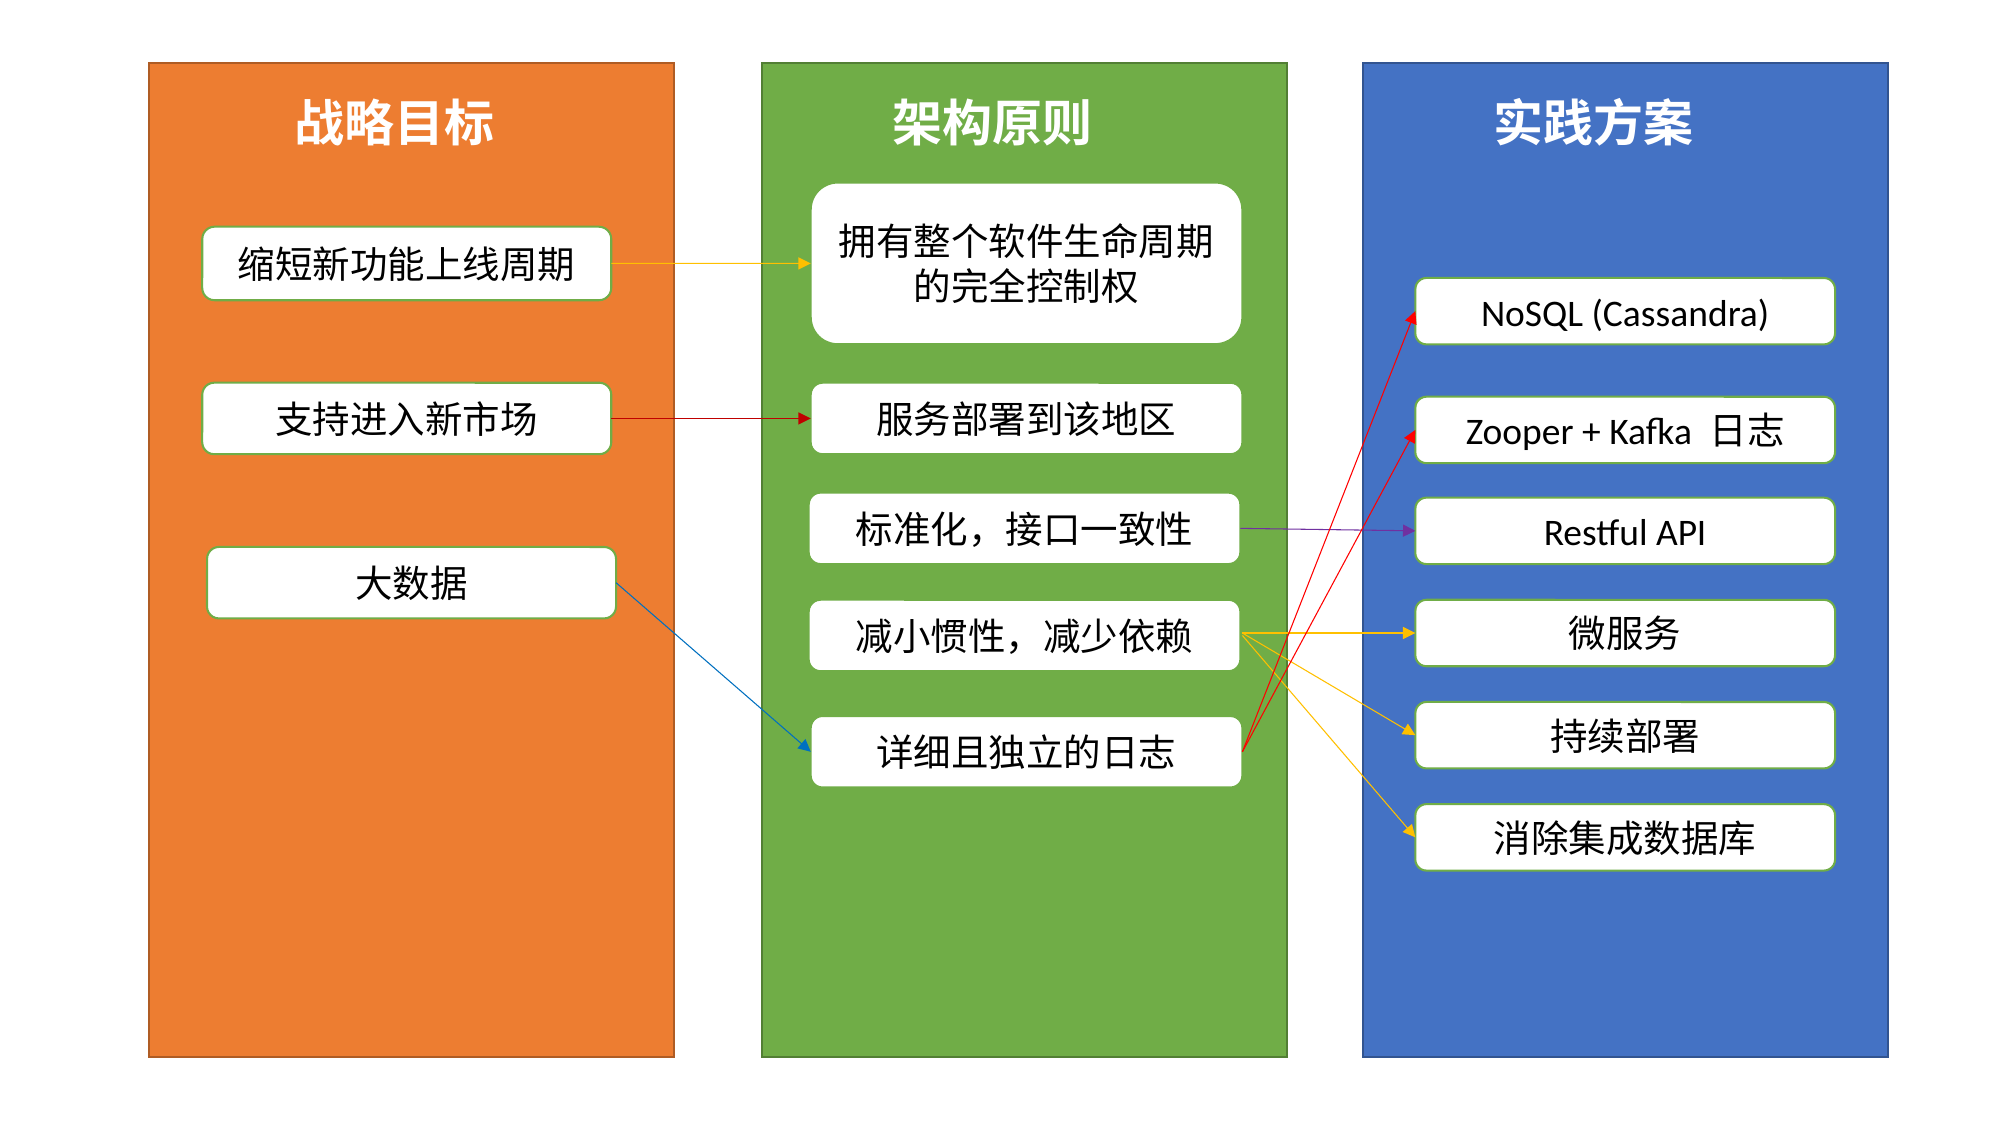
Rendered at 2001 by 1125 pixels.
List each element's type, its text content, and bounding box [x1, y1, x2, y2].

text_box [1242, 429, 1416, 752]
text_box [761, 752, 1288, 1058]
text_box 实践方案 [1478, 84, 1716, 160]
text_box [761, 62, 1288, 311]
text_box 支持进入新市场 [201, 381, 613, 456]
text_box 减小惯性，减少依赖 [811, 598, 1242, 673]
text_box [761, 264, 1242, 418]
text_box [761, 419, 1242, 608]
text_box 架构原则 [878, 84, 1115, 160]
text_box Zooper + Kafka 日志 [1416, 395, 1837, 465]
text_box 缩短新功能上线周期 [201, 225, 613, 302]
text_box [811, 663, 1242, 720]
text_box Restful API [1416, 496, 1837, 566]
text_box 标准化，接口一致性 [807, 491, 1242, 566]
text_box 战略目标 [280, 84, 517, 160]
text_box 微服务 [1416, 598, 1837, 668]
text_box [1242, 752, 1416, 838]
text_box 服务部署到该地区 [809, 381, 1242, 456]
text_box 详细且独立的日志 [809, 714, 1242, 789]
text_box 大数据 [205, 545, 618, 620]
text_box 持续部署 [1416, 700, 1837, 770]
text_box 拥有整个软件生命周期的完全控制权 [809, 181, 1244, 346]
text_box [1362, 62, 1889, 1058]
text_box [148, 62, 675, 1058]
text_box NoSQL (Cassandra) [1414, 276, 1837, 346]
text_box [1242, 311, 1416, 429]
text_box 消除集成数据库 [1414, 803, 1837, 872]
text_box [616, 582, 811, 752]
